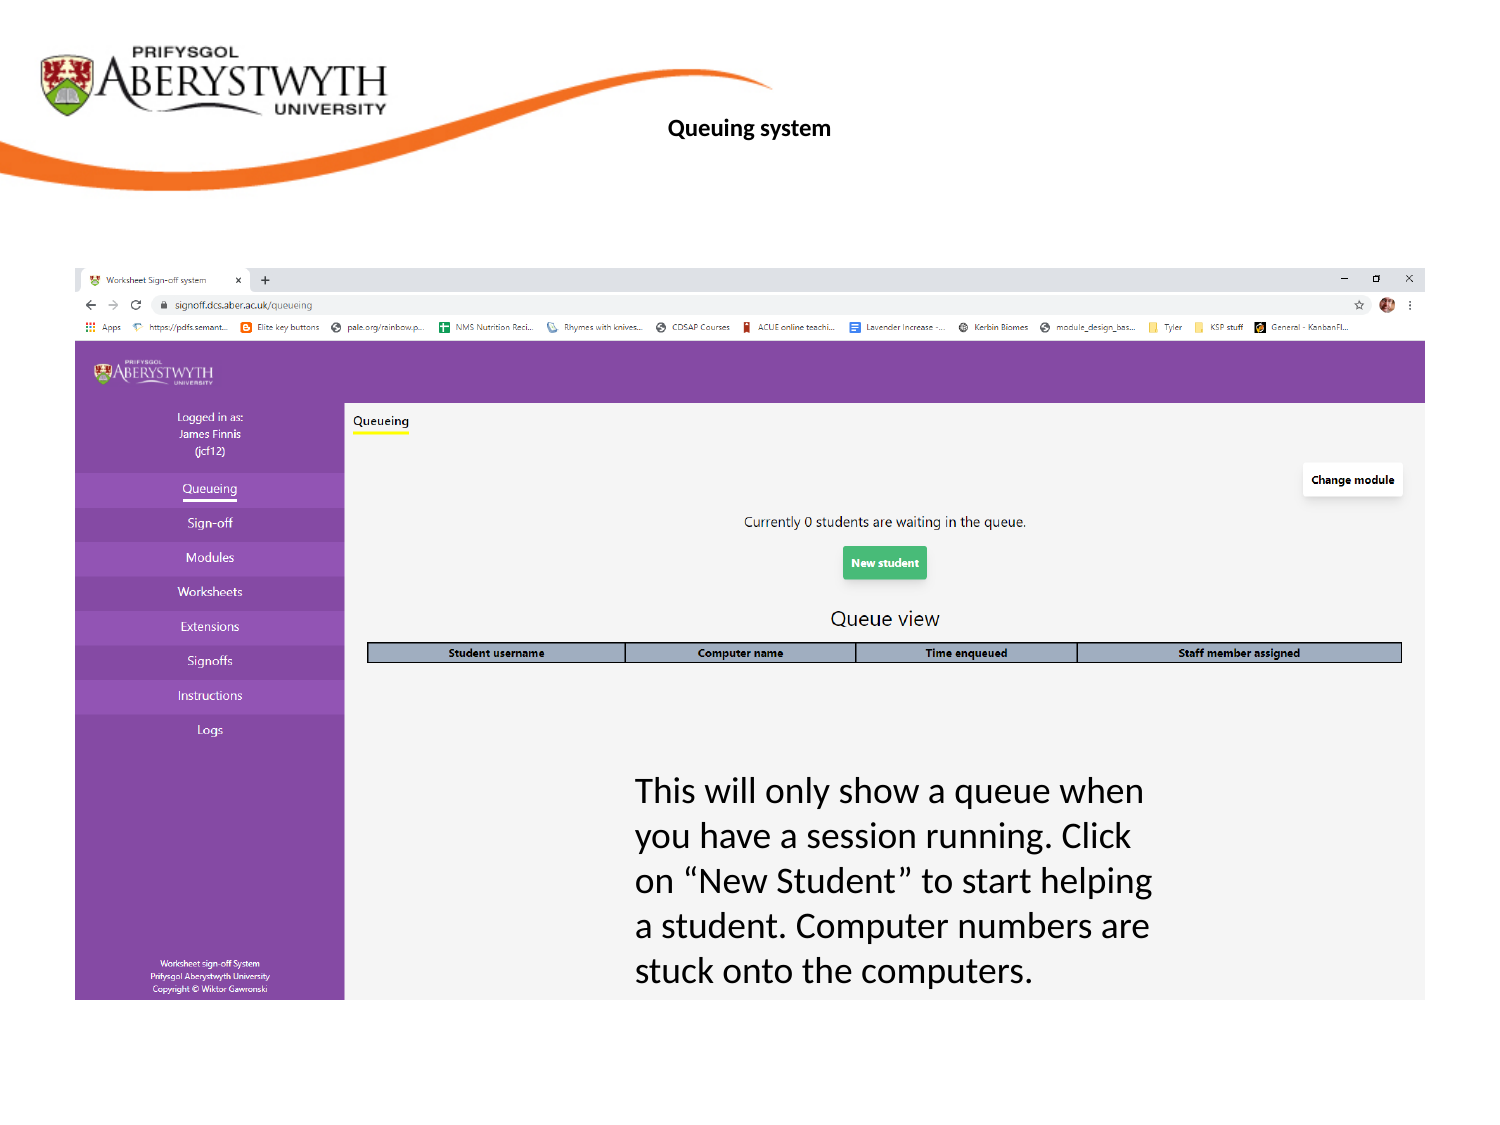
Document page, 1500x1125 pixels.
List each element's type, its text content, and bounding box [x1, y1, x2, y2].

picture [0, 0, 1500, 1125]
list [74, 267, 1426, 1000]
title Queuing system [75, 45, 1425, 149]
